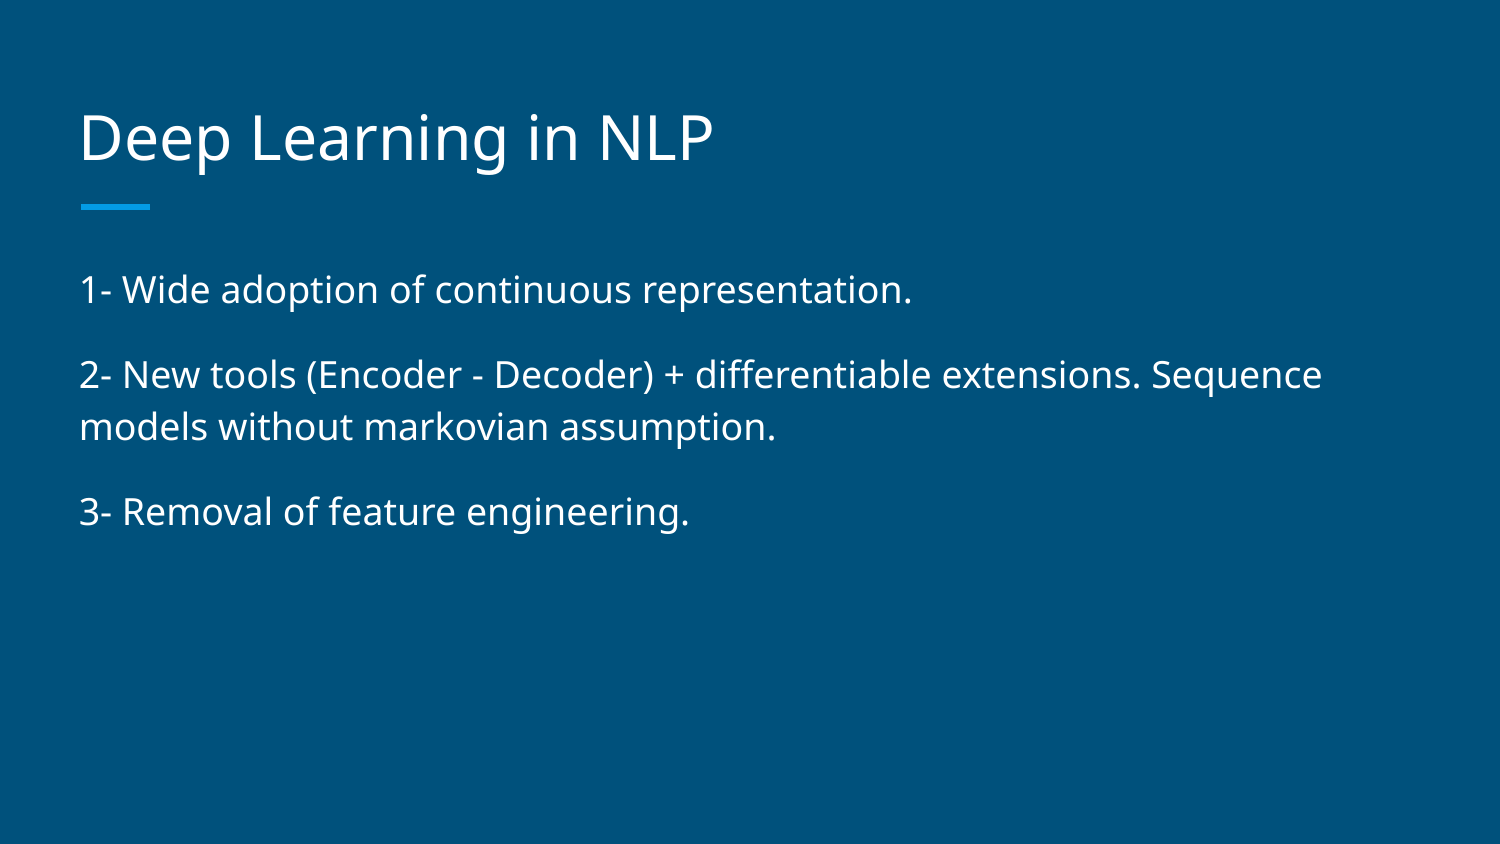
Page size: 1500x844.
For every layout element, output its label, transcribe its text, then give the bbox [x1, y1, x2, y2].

title Deep Learning in NLP [63, 75, 1437, 188]
list 1- Wide adoption of continuous representation. 2- New tools (Encoder - Decoder) + differentiable extensions. Sequence models without markovian assumption. 3- Removal of feature engineering. [63, 244, 1437, 750]
